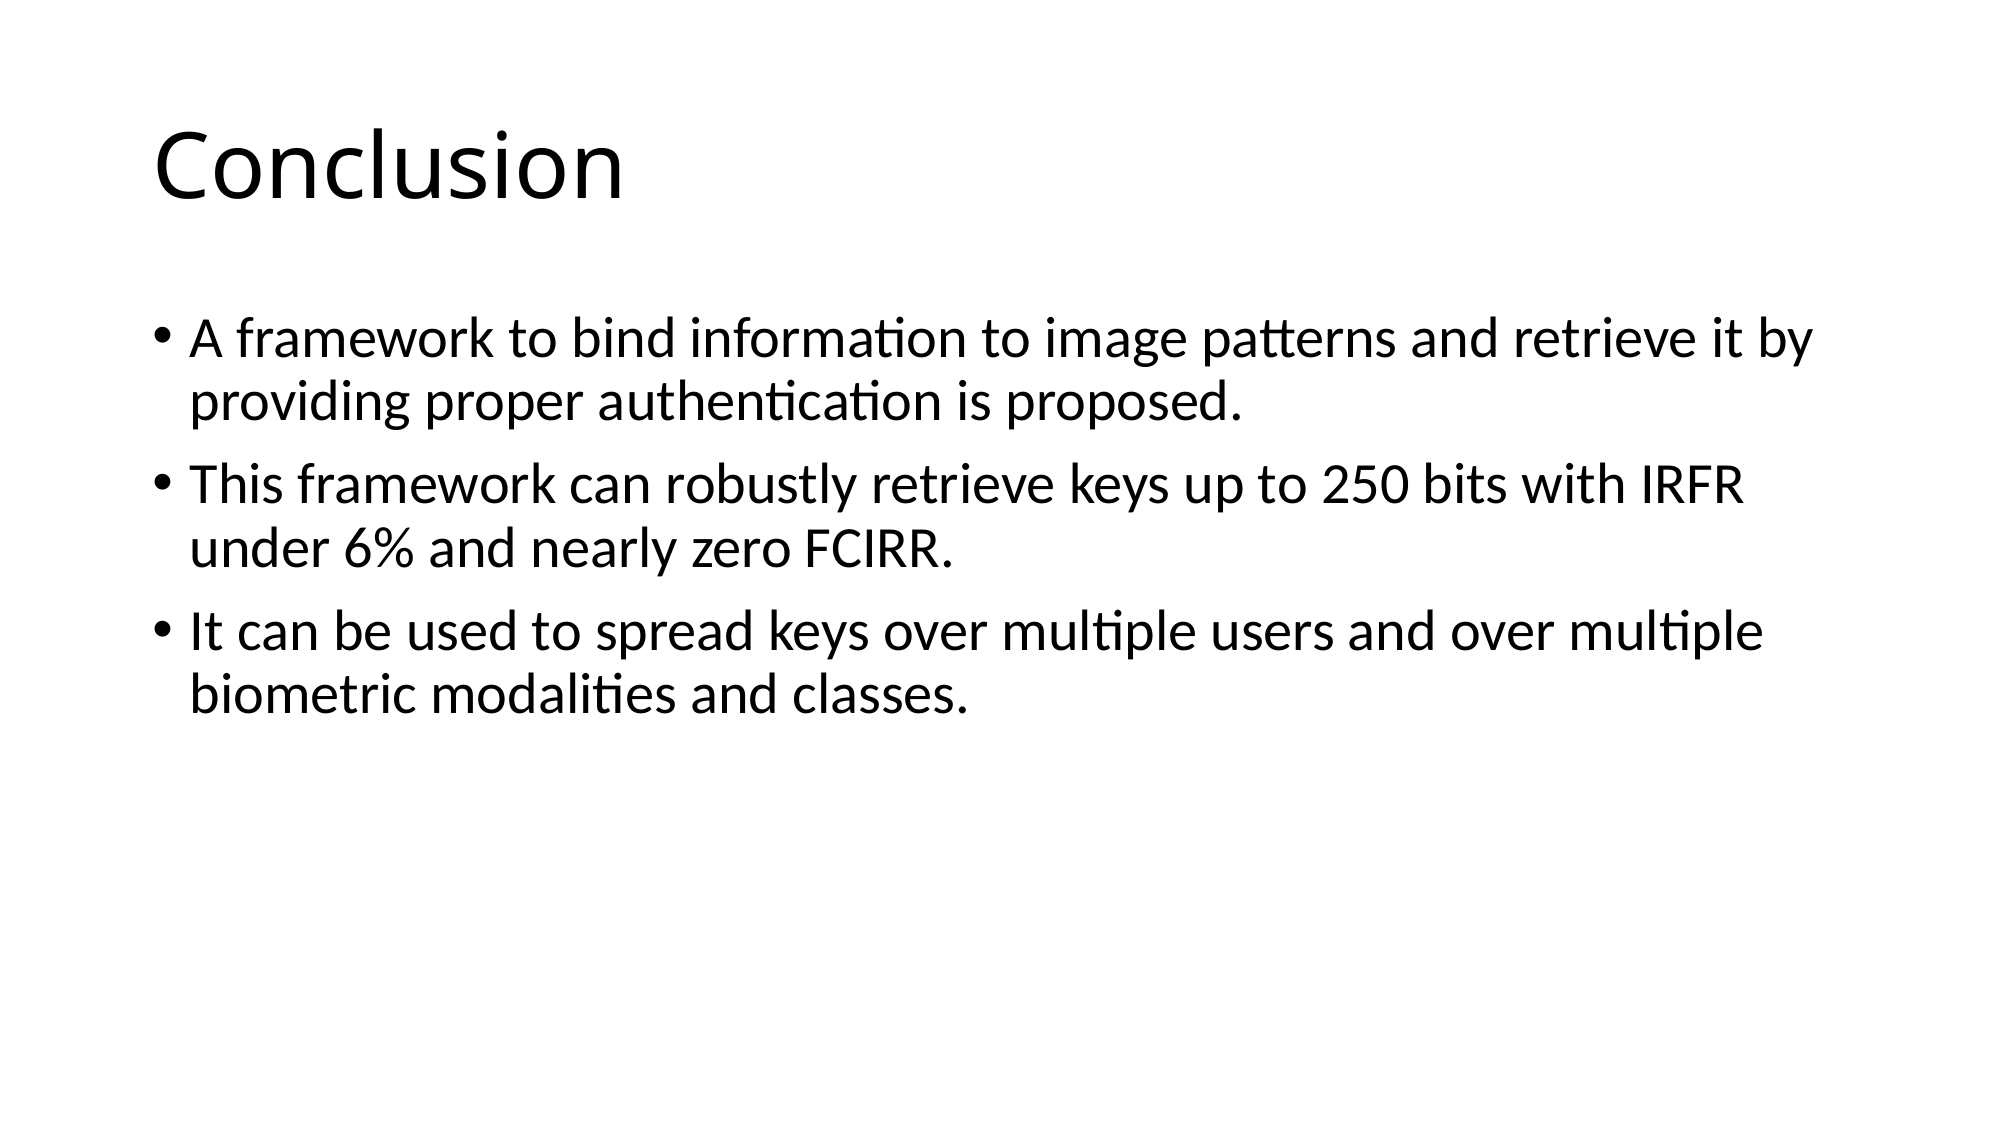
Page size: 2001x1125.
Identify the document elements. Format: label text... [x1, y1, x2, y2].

list A framework to bind information to image patterns and retrieve it by providing proper authentication is proposed. This framework can robustly retrieve keys up to 250 bits with IRFR under 6% and nearly zero FCIRR. It can be used to spread keys over multiple users and over multiple biometric modalities and classes. [137, 299, 1863, 1014]
title Conclusion [137, 59, 1863, 278]
